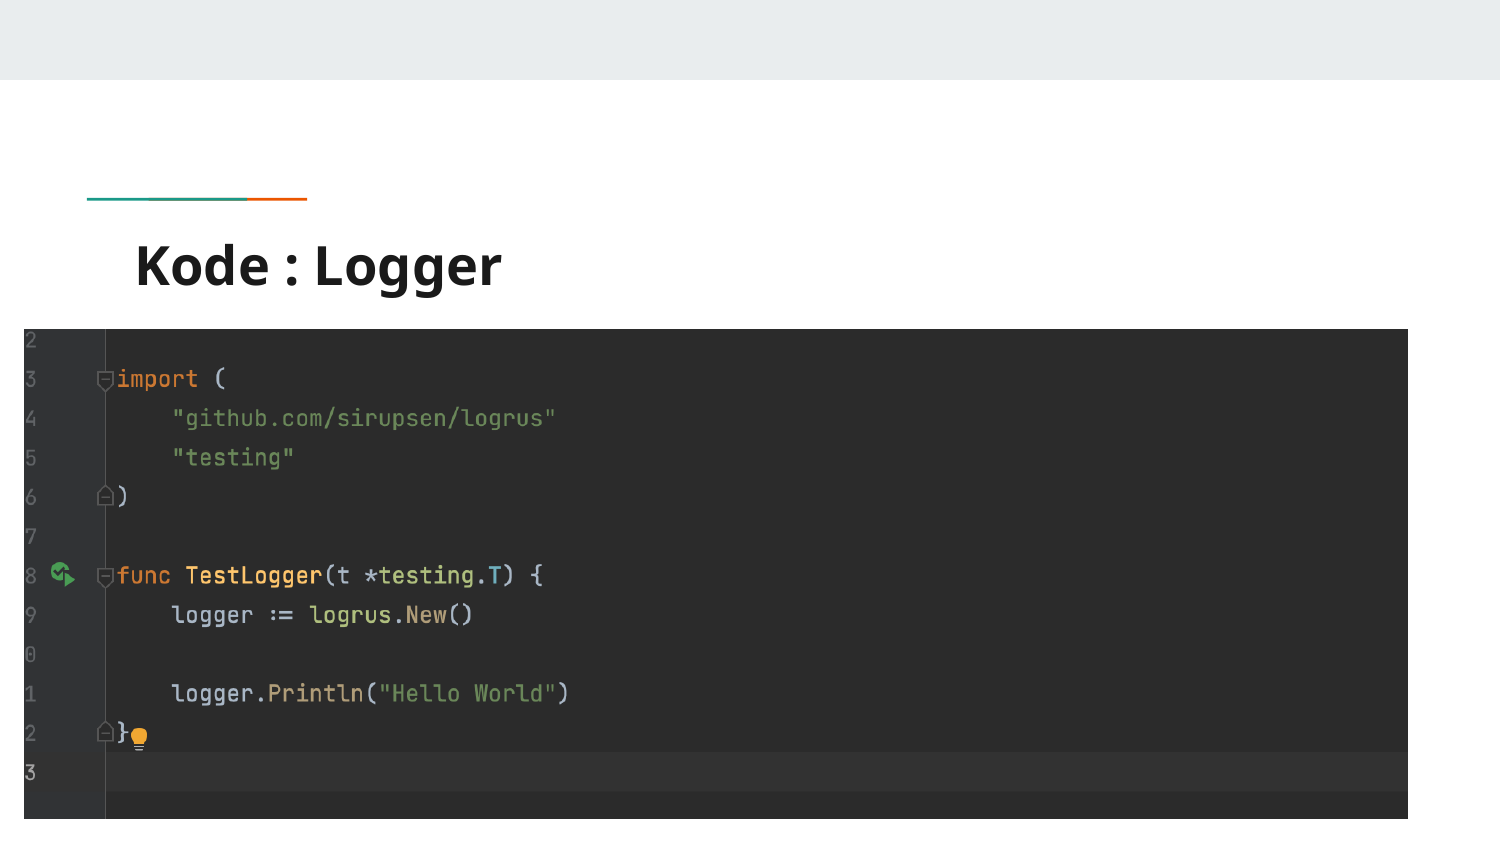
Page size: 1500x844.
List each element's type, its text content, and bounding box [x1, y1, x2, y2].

picture [24, 328, 1408, 819]
title Kode : Logger [119, 216, 1381, 305]
